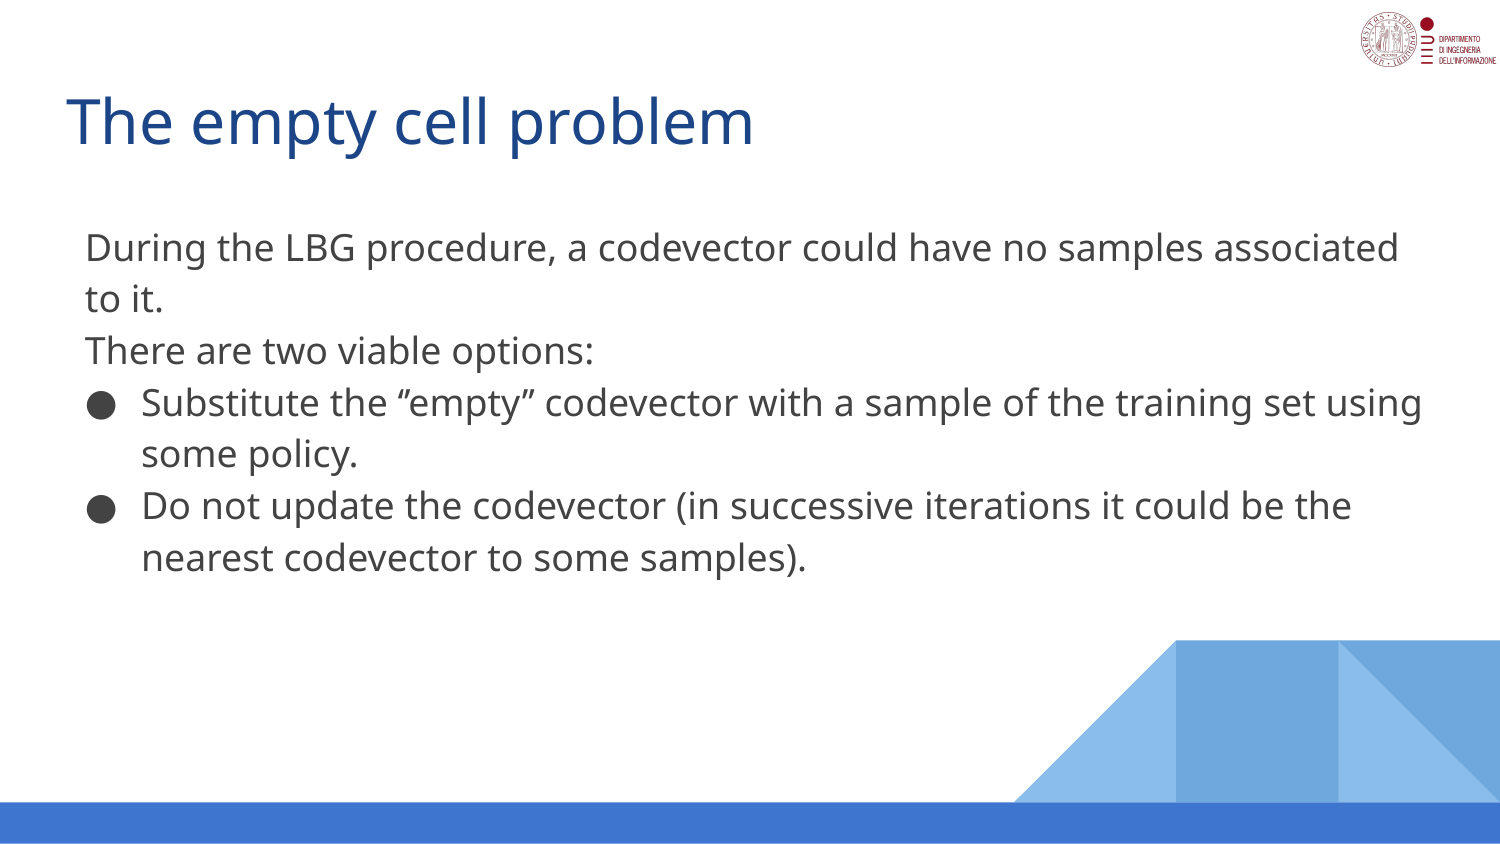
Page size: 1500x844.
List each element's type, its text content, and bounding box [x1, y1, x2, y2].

picture [1361, 12, 1500, 70]
title The empty cell problem [51, 67, 1449, 167]
list During the LBG procedure, a codevector could have no samples associated to it. There are two viable options: Substitute the ‘’empty’’ codevector with a sample of the training set using some policy. Do not update the codevector (in successive iterations it could be the nearest codevector to some samples). [51, 201, 1449, 750]
